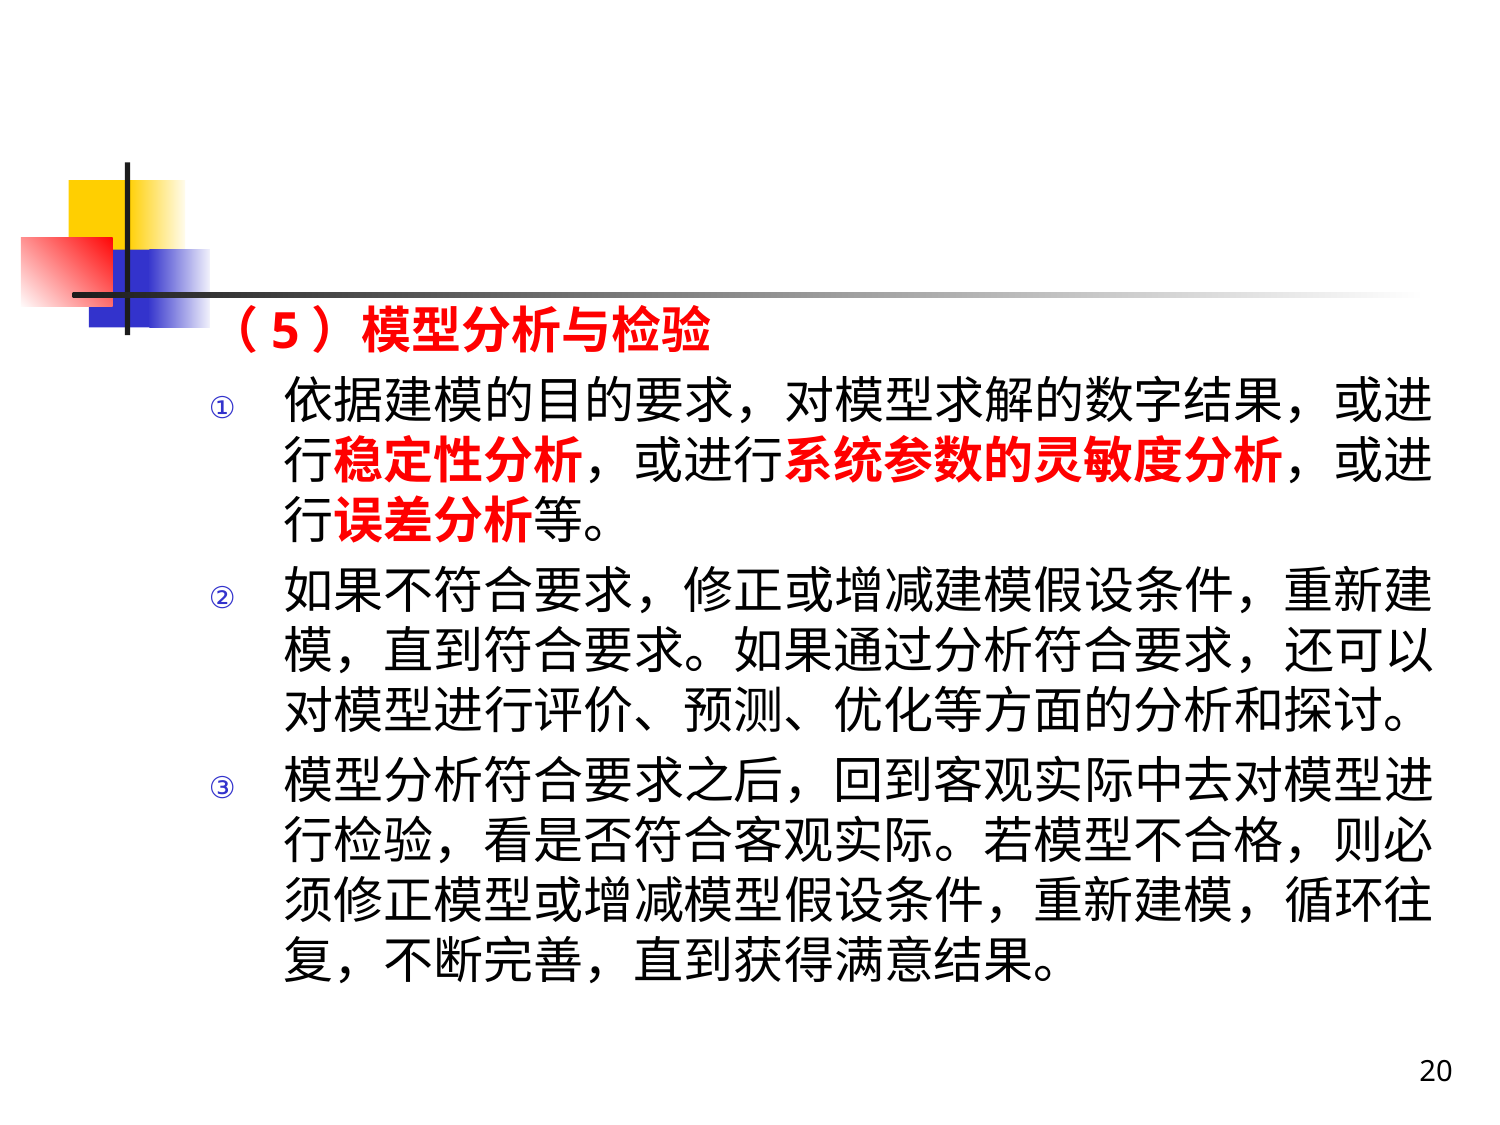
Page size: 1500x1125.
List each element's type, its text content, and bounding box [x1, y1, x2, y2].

list （5）模型分析与检验 依据建模的目的要求，对模型求解的数字结果，或进行稳定性分析，或进行系统参数的灵敏度分析，或进行误差分析等。 如果不符合要求，修正或增减建模假设条件，重新建模，直到符合要求。如果通过分析符合要求，还可以对模型进行评价、预测、优化等方面的分析和探讨。 模型分析符合要求之后，回到客观实际中去对模型进行检验，看是否符合客观实际。若模型不合格，则必须修正模型或增减模型假设条件，重新建模，循环往复，不断完善，直到获得满意结果。 [193, 290, 1469, 1006]
slide_number 20 [1155, 1024, 1468, 1100]
